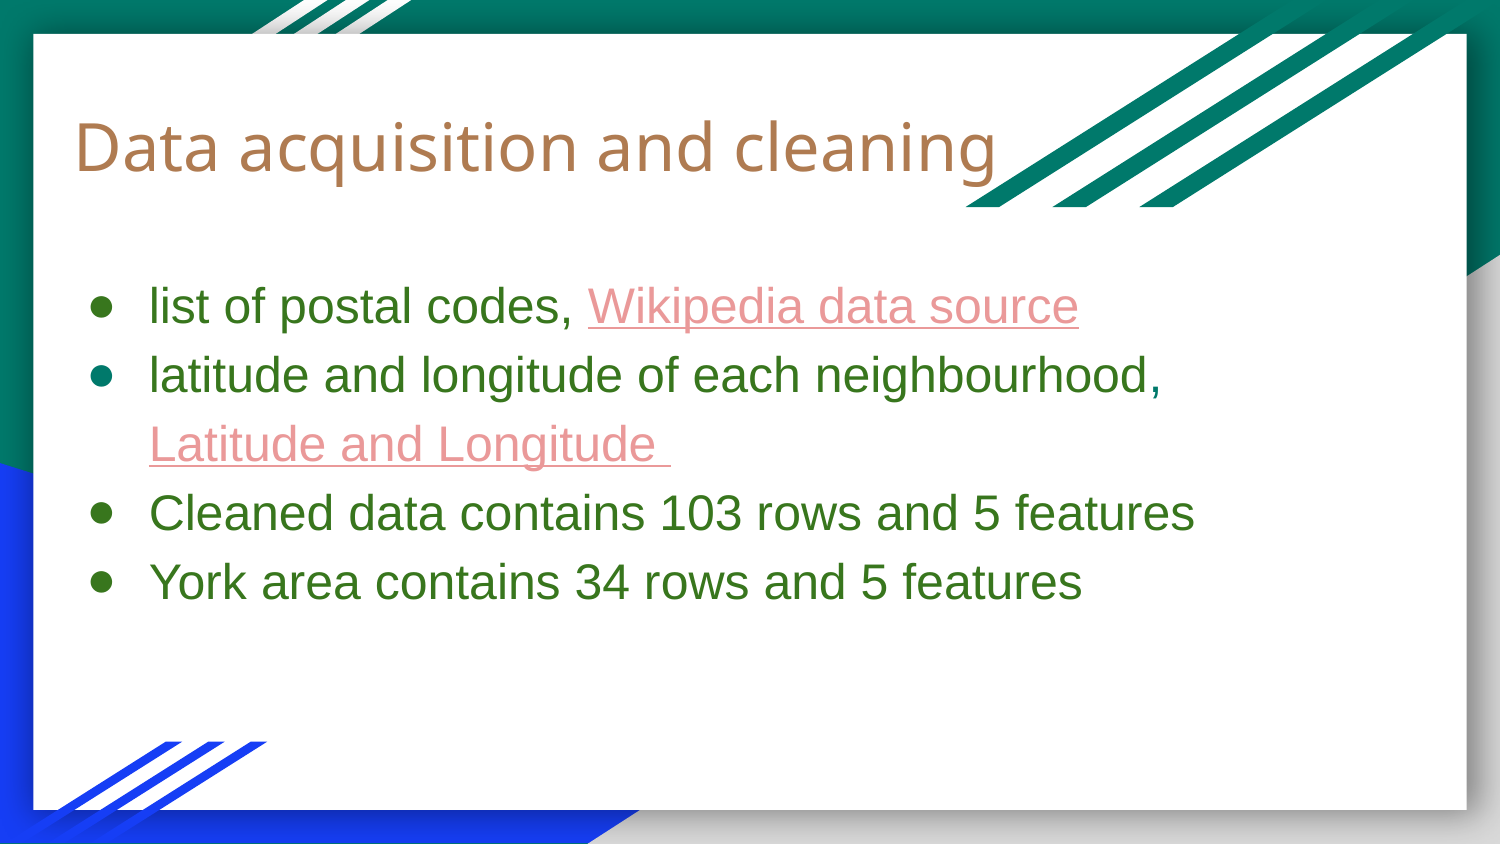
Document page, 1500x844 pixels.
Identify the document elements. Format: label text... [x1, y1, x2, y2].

title Data acquisition and cleaning list of postal codes, Wikipedia data source latitude and longitude of each neighbourhood, Latitude and Longitude Cleaned data contains 103 rows and 5 features York area contains 34 rows and 5 features [58, 94, 1408, 734]
